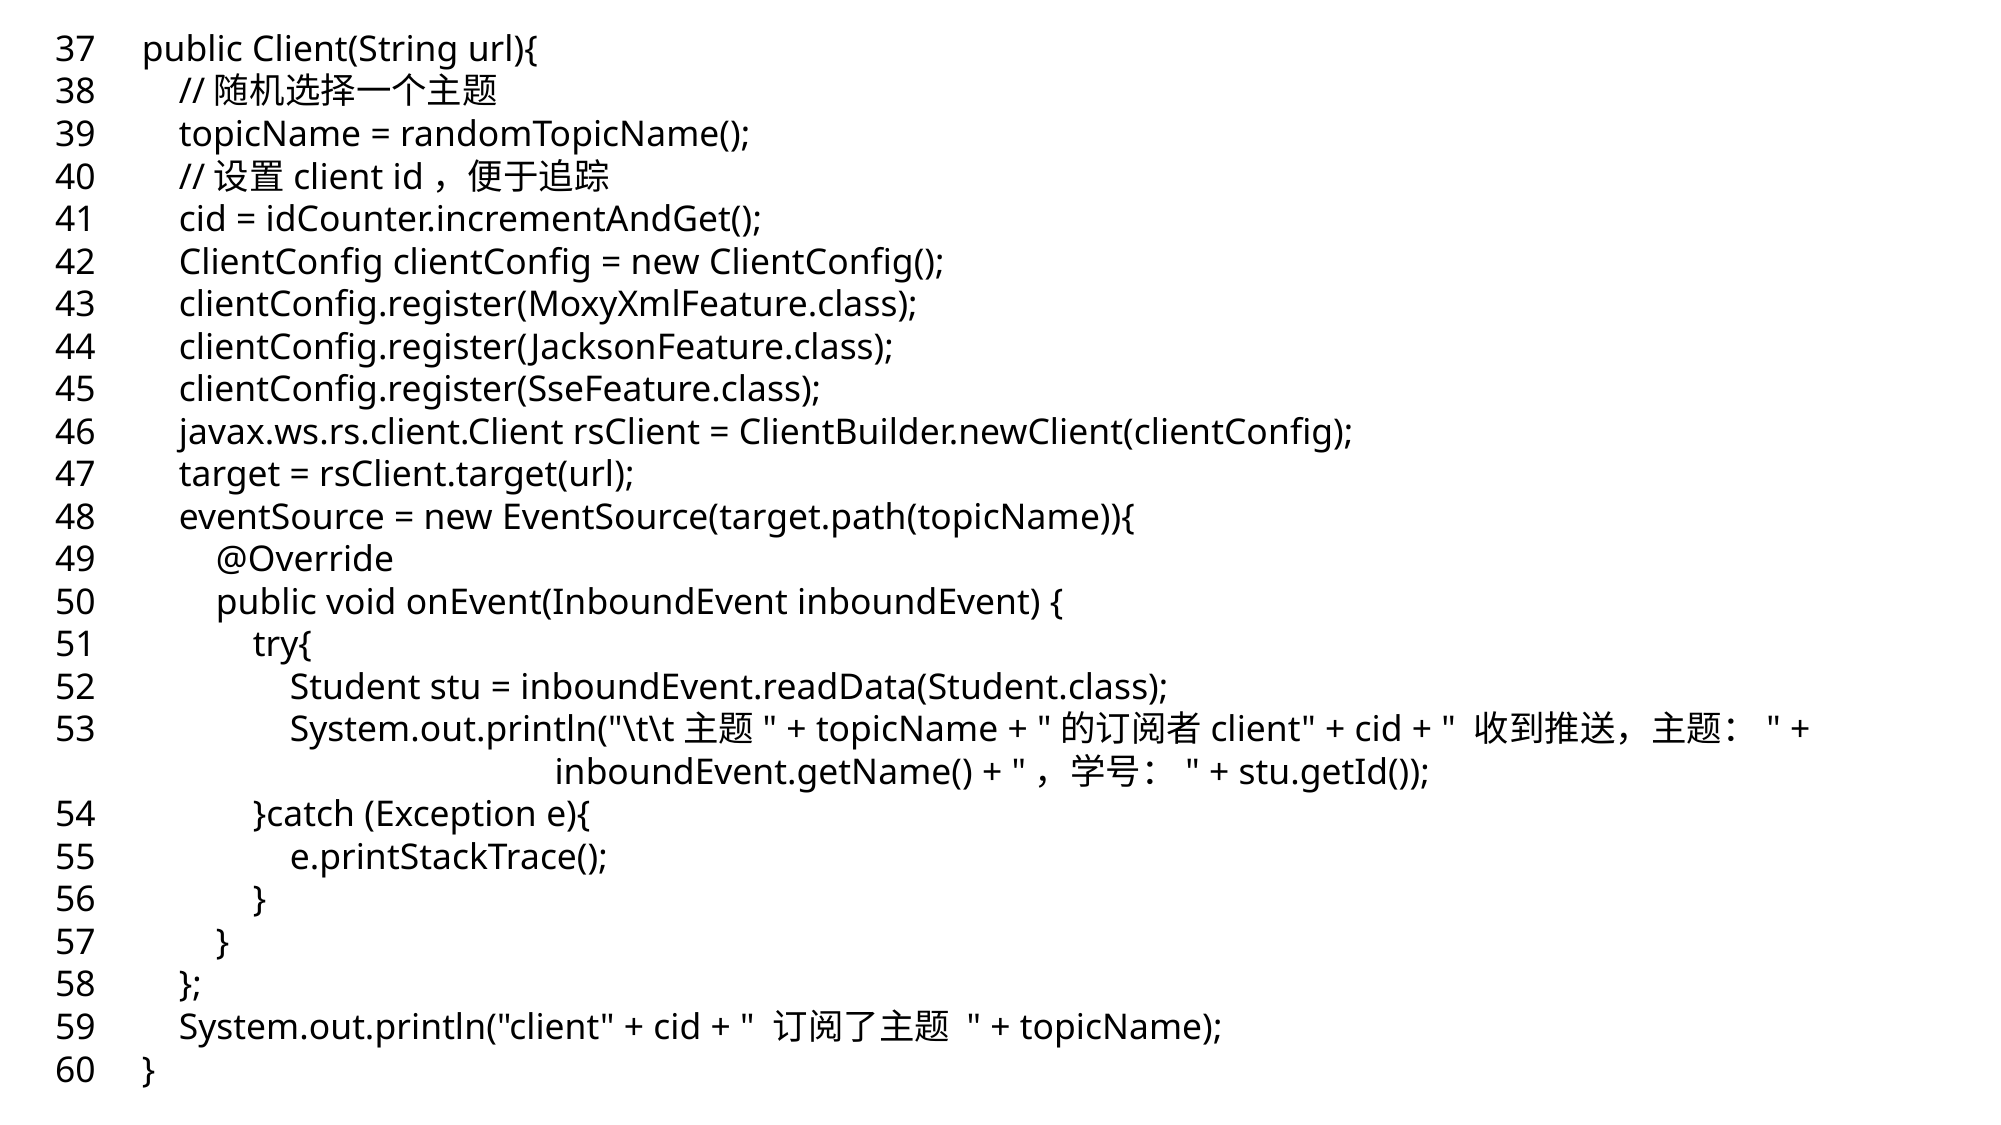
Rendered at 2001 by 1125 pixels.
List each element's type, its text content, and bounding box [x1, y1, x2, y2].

text_box 37 public Client(String url){ 38 //随机选择一个主题 39 topicName = randomTopicName(); 40 //设置client id，便于追踪 41 cid = idCounter.incrementAndGet(); 42 ClientConfig clientConfig = new ClientConfig(); 43 clientConfig.register(MoxyXmlFeature.class); 44 clientConfig.register(JacksonFeature.class); 45 clientConfig.register(SseFeature.class); 46 javax.ws.rs.client.Client rsClient = ClientBuilder.newClient(clientConfig); 47 target = rsClient.target(url); 48 eventSource = new EventSource(target.path(topicName)){ 49 @Override 50 public void onEvent(InboundEvent inboundEvent) { 51 try{ 52 Student stu = inboundEvent.readData(Student.class); 53 System.out.println("\t\t主题" + topicName + "的订阅者client" + cid + " 收到推送，主题：" + inboundEvent.getName() + "，学号：" + stu.getId()); 54 }catch (Exception e){ 55 e.printStackTrace(); 56 } 57 } 58 }; 59 System.out.println("client" + cid + " 订阅了主题 " + topicName); 60 } [40, 18, 1926, 1097]
